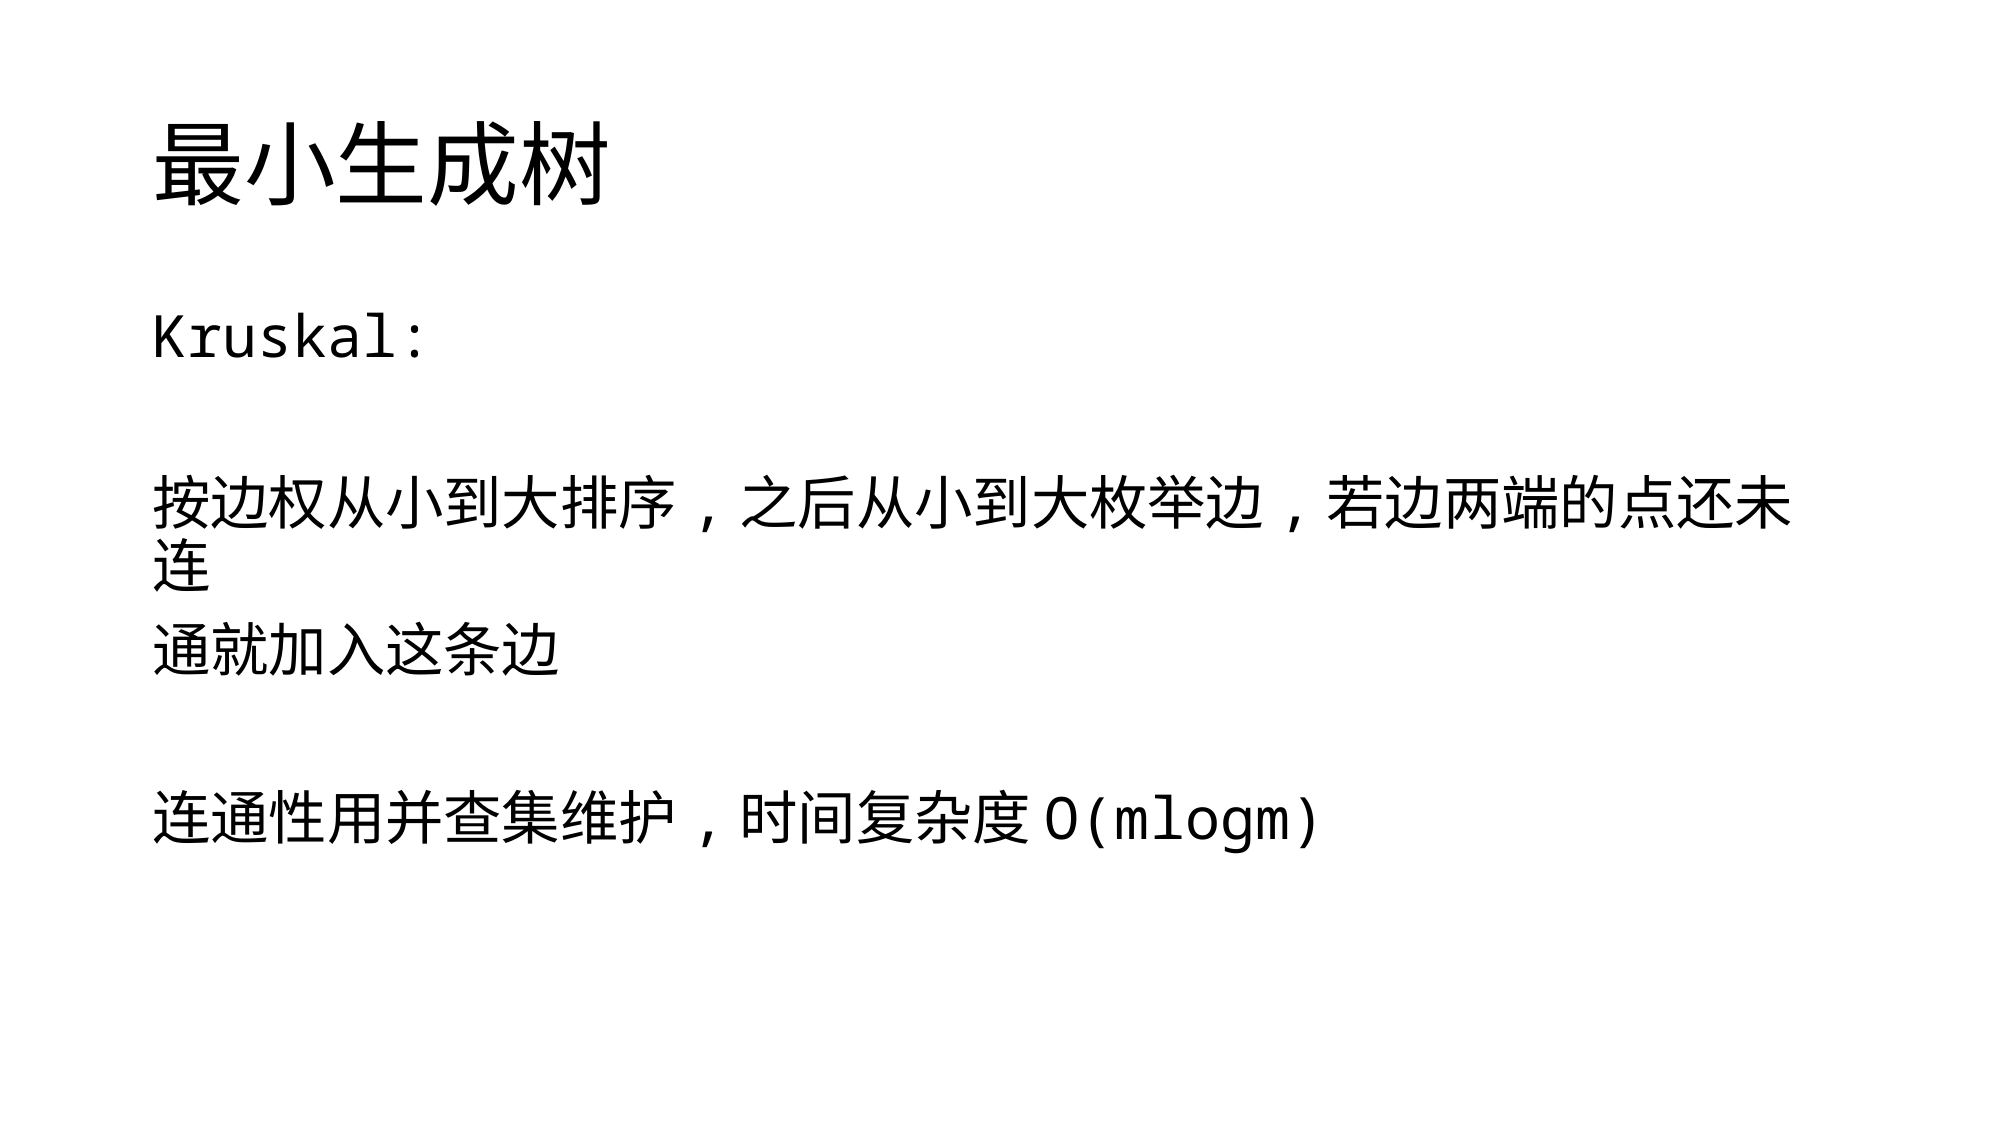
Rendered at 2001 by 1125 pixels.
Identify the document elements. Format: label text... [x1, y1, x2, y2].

title 最小生成树 [137, 59, 1863, 278]
list Kruskal: 按边权从小到大排序,之后从小到大枚举边,若边两端的点还未连 通就加入这条边 连通性用并查集维护,时间复杂度O(mlogm) [137, 299, 1863, 1014]
